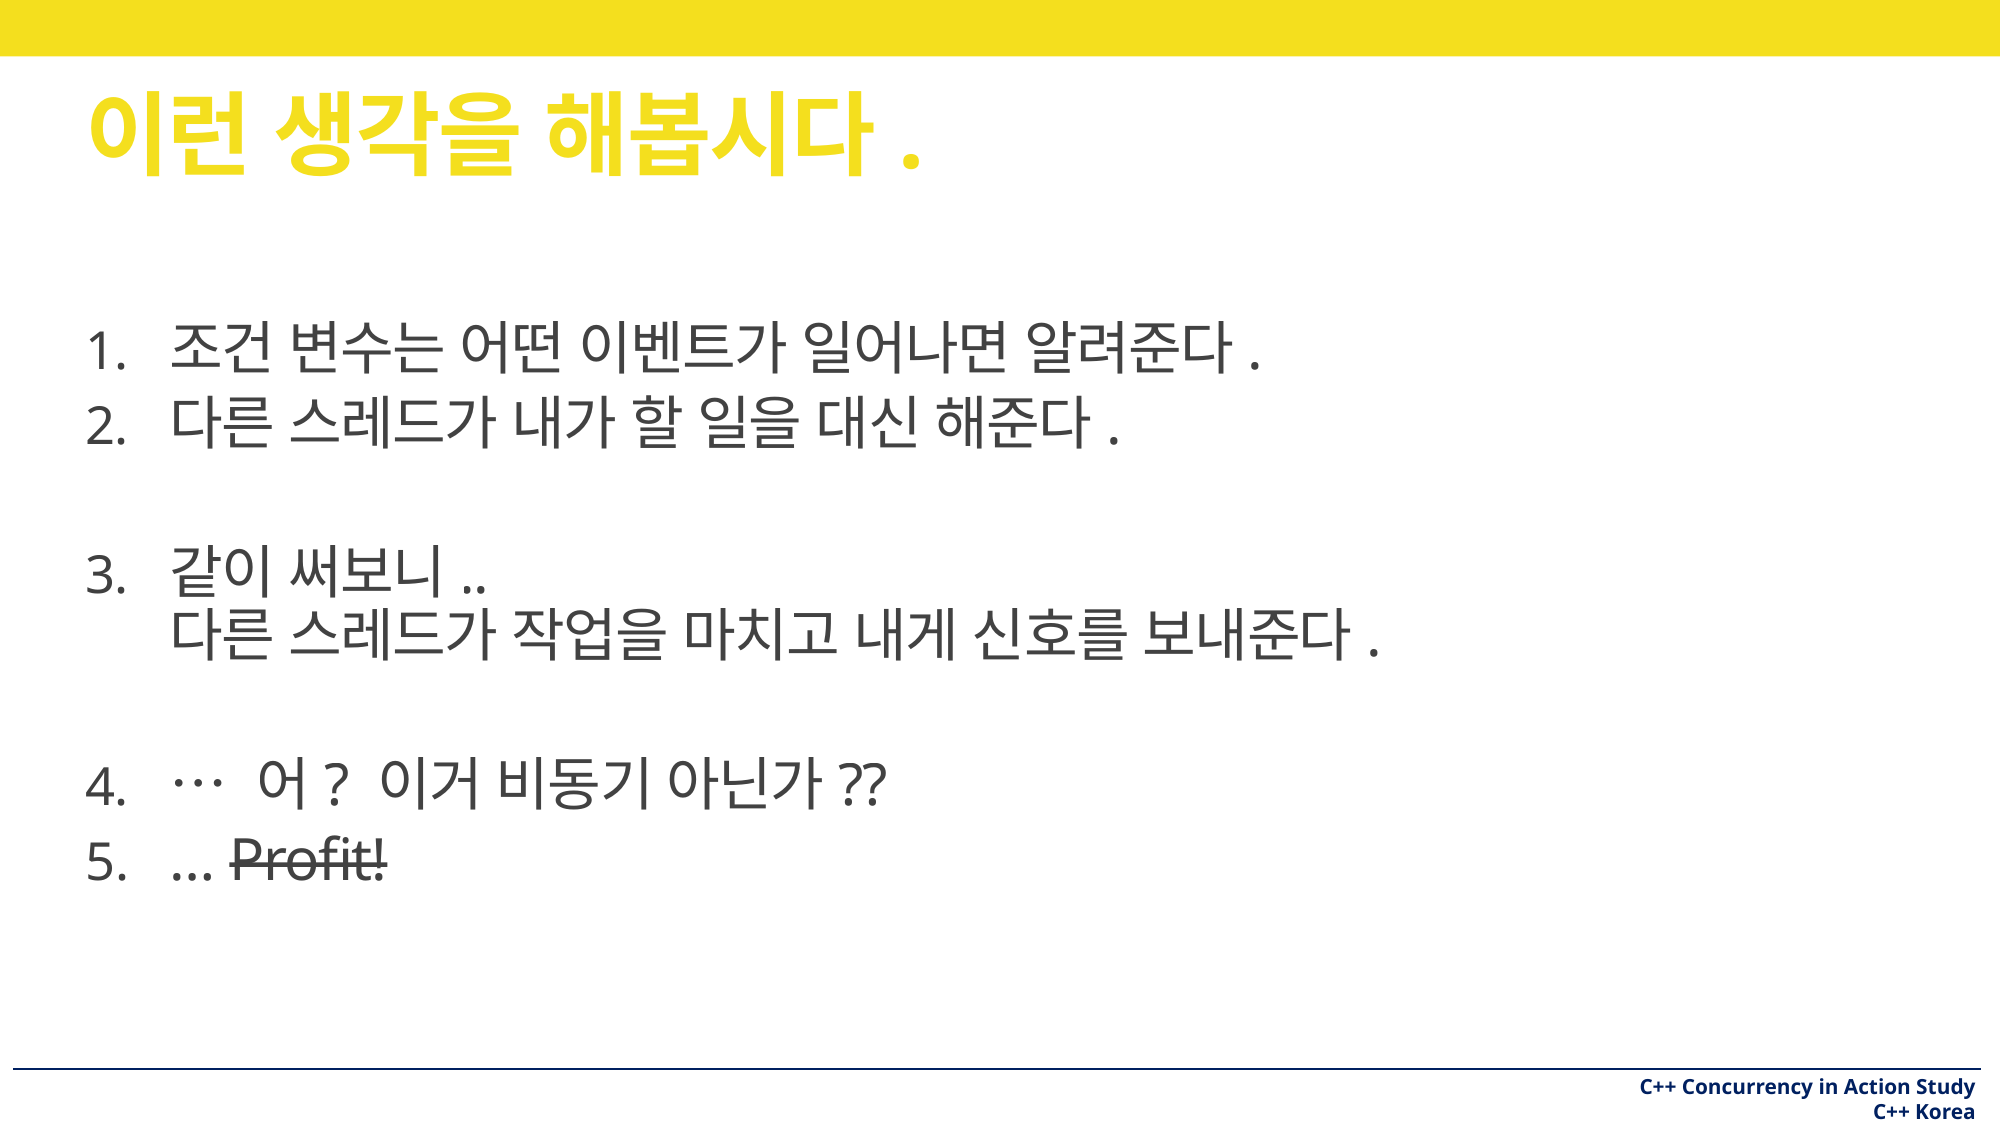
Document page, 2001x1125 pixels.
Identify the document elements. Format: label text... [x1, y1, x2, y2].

list 조건 변수는 어떤 이벤트가 일어나면 알려준다. 다른 스레드가 내가 할 일을 대신 해준다. 같이 써보니.. 다른 스레드가 작업을 마치고 내게 신호를 보내준다. … 어? 이거 비동기 아닌가?? … Profit! [85, 237, 1915, 1049]
title 이런 생각을 해봅시다. [85, 89, 1915, 190]
